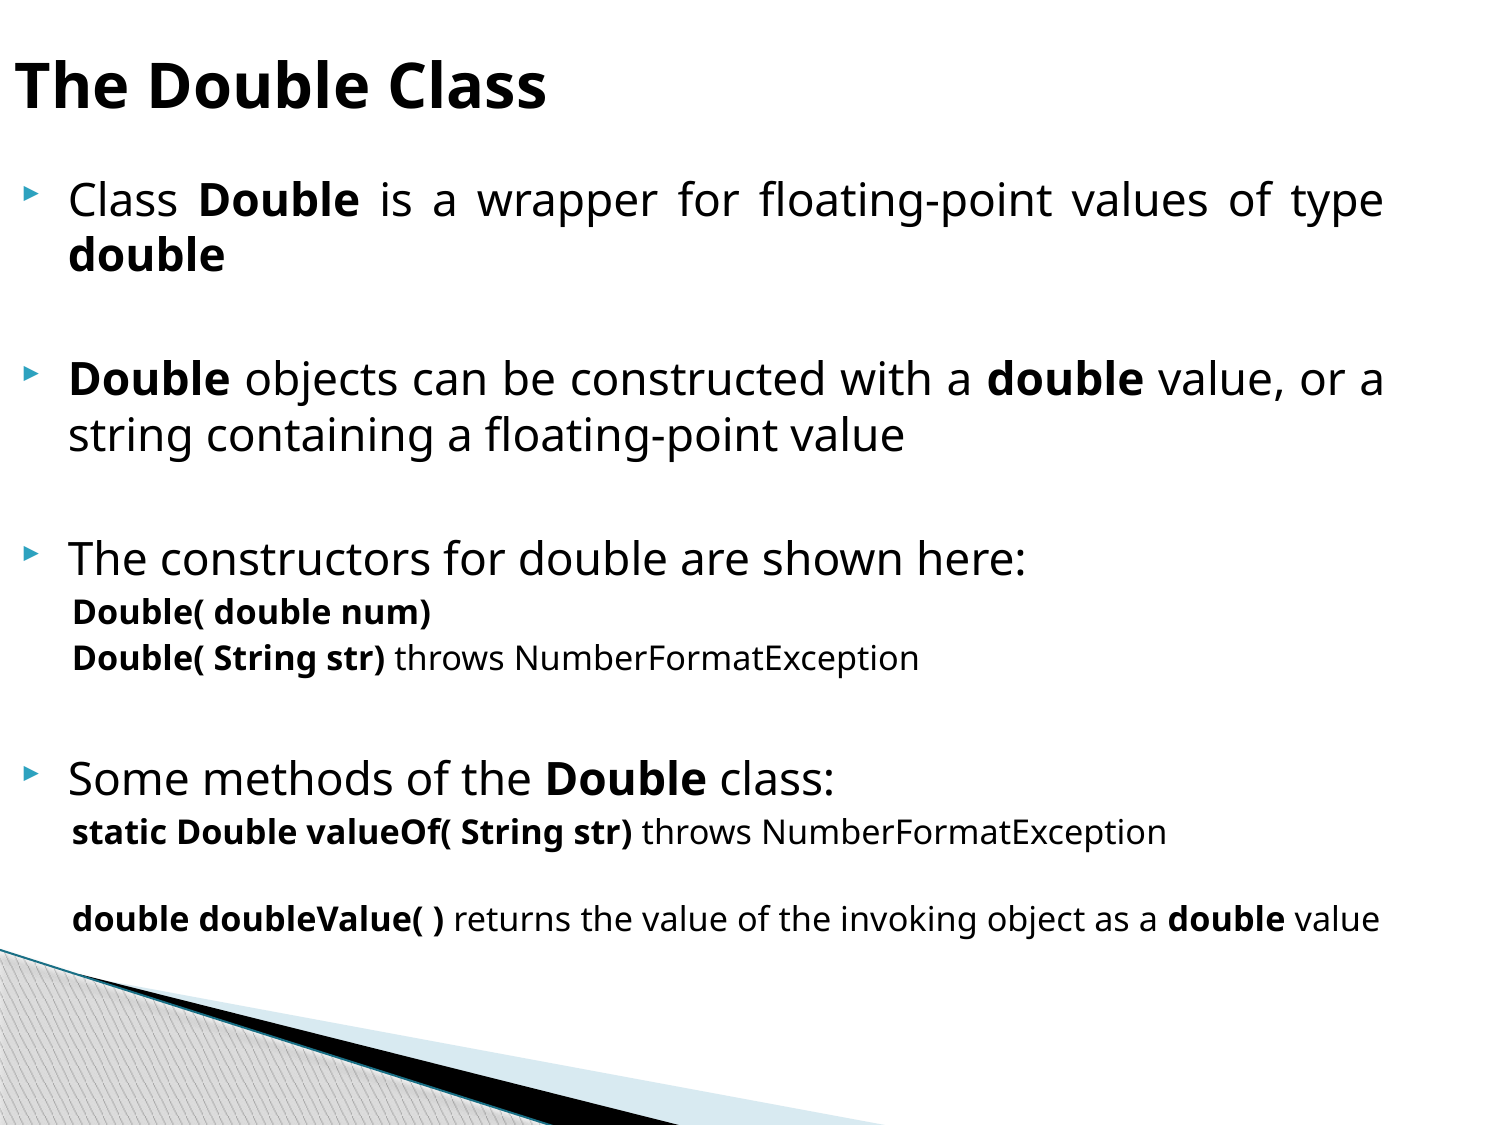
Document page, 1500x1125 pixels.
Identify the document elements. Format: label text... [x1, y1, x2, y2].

title The Double Class [0, 37, 1241, 129]
list Class Double is a wrapper for floating-point values of type double Double objects can be constructed with a double value, or a string containing a floating-point value The constructors for double are shown here: Double( double num) Double( String str) throws NumberFormatException Some methods of the Double class: static Double valueOf( String str) throws NumberFormatException double doubleValue( ) returns the value of the invoking object as a double value [0, 162, 1400, 988]
